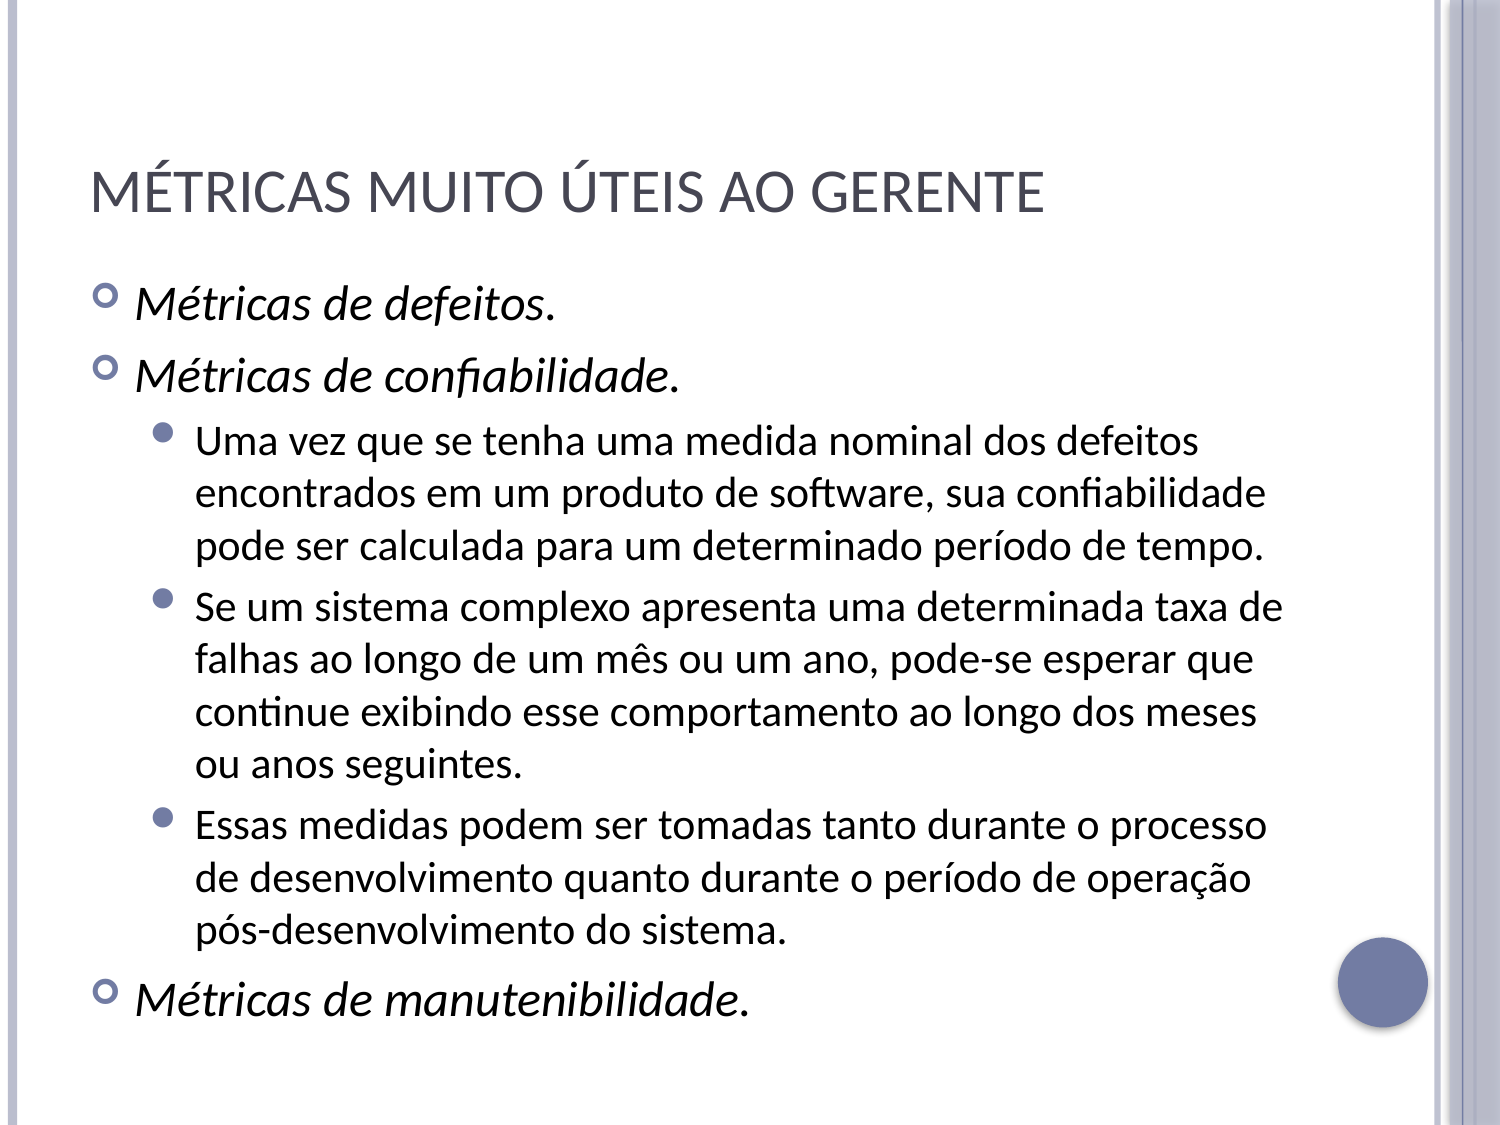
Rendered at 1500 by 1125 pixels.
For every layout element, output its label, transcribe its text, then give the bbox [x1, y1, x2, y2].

list Métricas de defeitos. Métricas de confiabilidade. Uma vez que se tenha uma medida nominal dos defeitos encontrados em um produto de software, sua confiabilidade pode ser calculada para um determinado período de tempo. Se um sistema complexo apresenta uma determinada taxa de falhas ao longo de um mês ou um ano, pode-se esperar que continue exibindo esse comportamento ao longo dos meses ou anos seguintes. Essas medidas podem ser tomadas tanto durante o processo de desenvolvimento quanto durante o período de operação pós-desenvolvimento do sistema. Métricas de manutenibilidade. [75, 262, 1300, 1062]
title Métricas muito úteis ao gerente [75, 45, 1300, 233]
